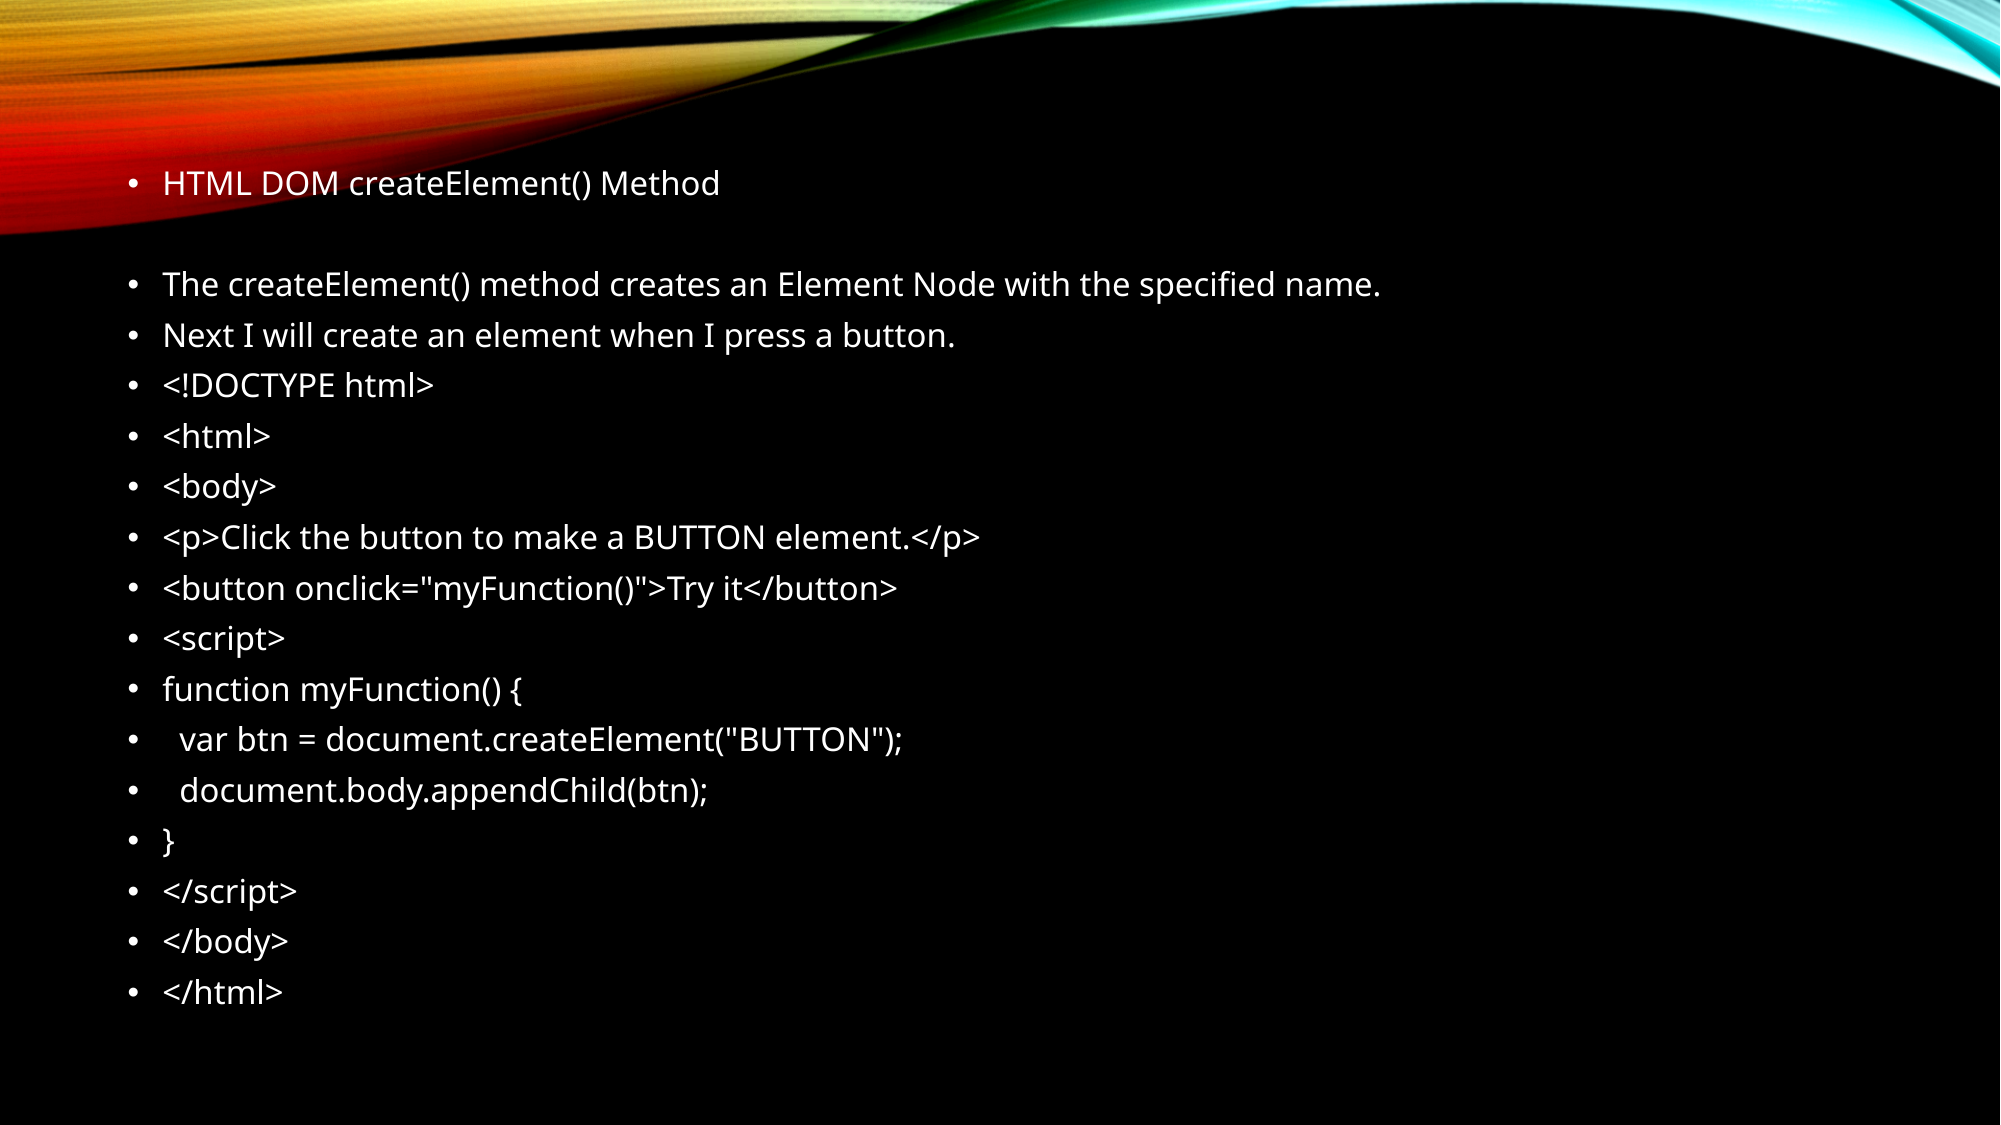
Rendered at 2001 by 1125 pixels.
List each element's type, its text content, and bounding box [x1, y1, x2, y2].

picture [0, 0, 2000, 237]
list HTML DOM createElement() Method The createElement() method creates an Element Node with the specified name. Next I will create an element when I press a button. <!DOCTYPE html> <html> <body> <p>Click the button to make a BUTTON element.</p> <button onclick="myFunction()">Try it</button> <script> function myFunction() { var btn = document.createElement("BUTTON"); document.body.appendChild(btn); } </script> </body> </html> [112, 105, 1888, 1021]
